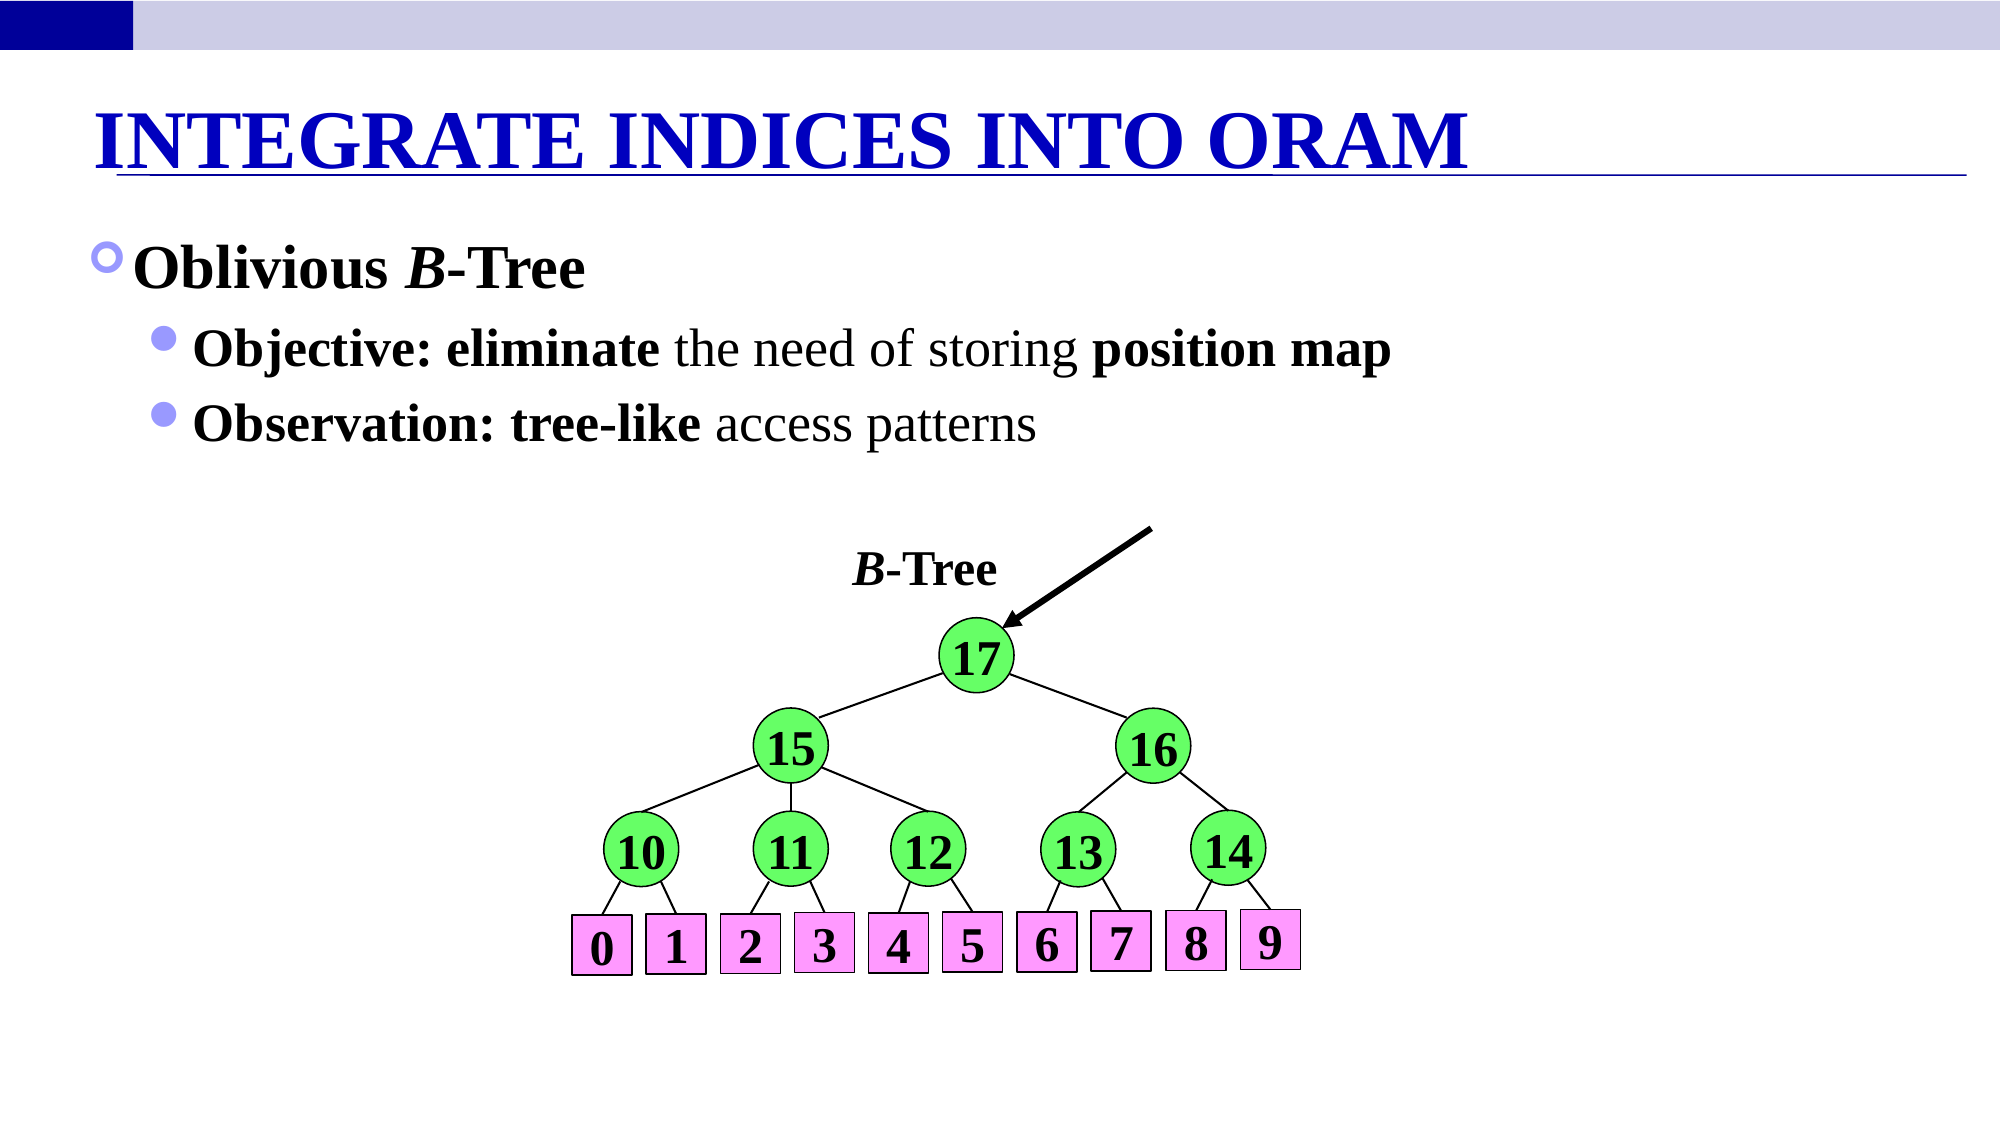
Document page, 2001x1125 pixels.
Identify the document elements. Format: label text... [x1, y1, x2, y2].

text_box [750, 881, 770, 914]
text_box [597, 811, 686, 888]
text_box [601, 881, 621, 916]
text_box 7 [1091, 910, 1152, 971]
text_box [818, 672, 943, 718]
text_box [1102, 877, 1122, 912]
text_box 4 [868, 913, 929, 974]
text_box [1196, 879, 1213, 911]
text_box 2 [720, 913, 781, 974]
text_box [660, 881, 677, 915]
text_box 1 [646, 913, 707, 974]
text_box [898, 881, 911, 914]
text_box 3 [794, 912, 855, 973]
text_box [1034, 811, 1123, 888]
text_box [1078, 772, 1127, 813]
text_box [746, 810, 835, 888]
text_box 8 [1166, 910, 1227, 971]
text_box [932, 617, 1021, 694]
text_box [1184, 809, 1273, 887]
text_box 9 [1240, 909, 1301, 970]
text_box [1179, 772, 1229, 811]
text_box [746, 707, 835, 784]
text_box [950, 877, 973, 913]
text_box B-Tree [837, 528, 999, 603]
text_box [821, 766, 929, 812]
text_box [884, 810, 973, 888]
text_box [1046, 880, 1061, 913]
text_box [1246, 879, 1271, 910]
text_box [1109, 707, 1198, 785]
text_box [640, 764, 760, 812]
text_box Oblivious B-Tree Objective: eliminate the need of storing position map Observation: tree-like access patterns [72, 218, 1869, 1042]
text_box 6 [1017, 911, 1077, 972]
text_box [1001, 527, 1152, 629]
text_box Integrate Indices into ORAM [79, 78, 1917, 189]
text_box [1009, 673, 1127, 718]
text_box 5 [942, 912, 1003, 972]
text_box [809, 880, 825, 913]
text_box 0 [572, 914, 633, 975]
